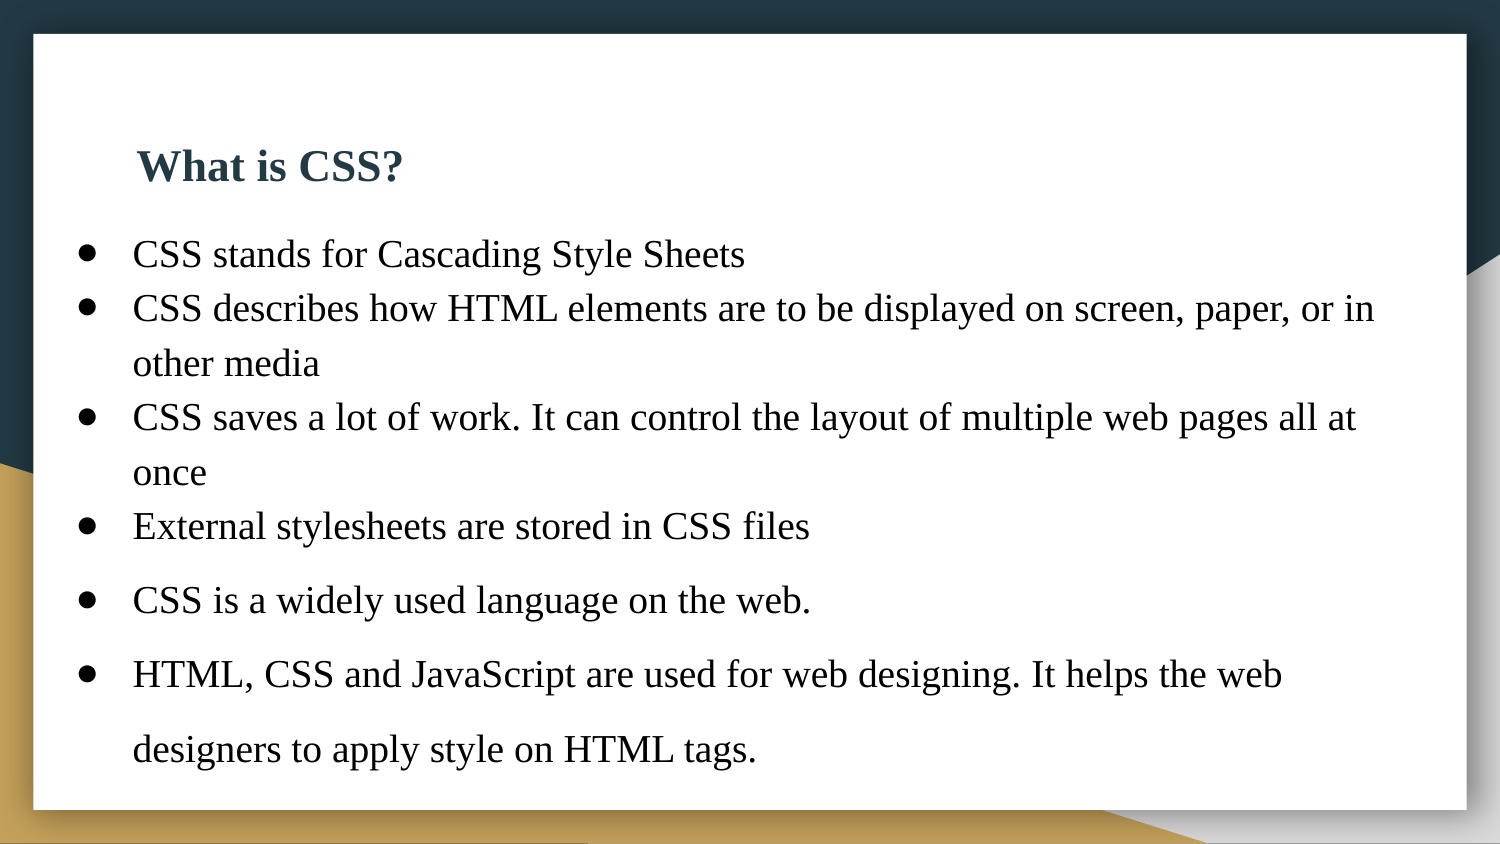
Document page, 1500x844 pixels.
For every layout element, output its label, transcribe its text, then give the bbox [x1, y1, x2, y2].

title What is CSS? [121, 112, 1353, 205]
list CSS stands for Cascading Style Sheets CSS describes how HTML elements are to be displayed on screen, paper, or in other media CSS saves a lot of work. It can control the layout of multiple web pages all at once External stylesheets are stored in CSS files CSS is a widely used language on the web. HTML, CSS and JavaScript are used for web designing. It helps the web designers to apply style on HTML tags. [42, 205, 1432, 771]
